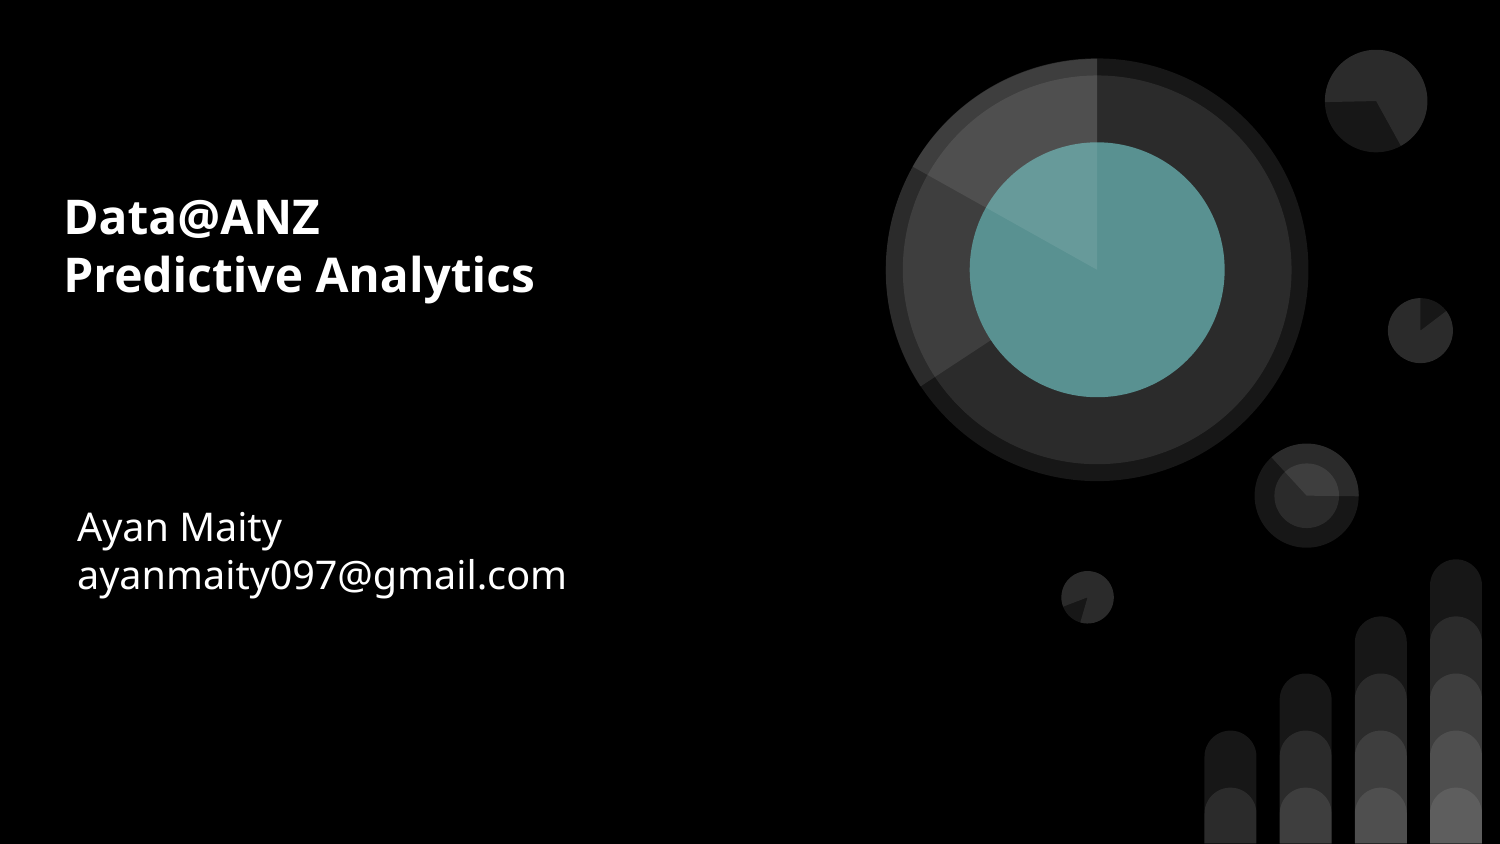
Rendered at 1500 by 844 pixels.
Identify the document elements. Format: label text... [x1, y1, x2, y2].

title Data@ANZ Predictive Analytics [48, 171, 881, 318]
subtitle Ayan Maity ayanmaity097@gmail.com [62, 487, 761, 602]
